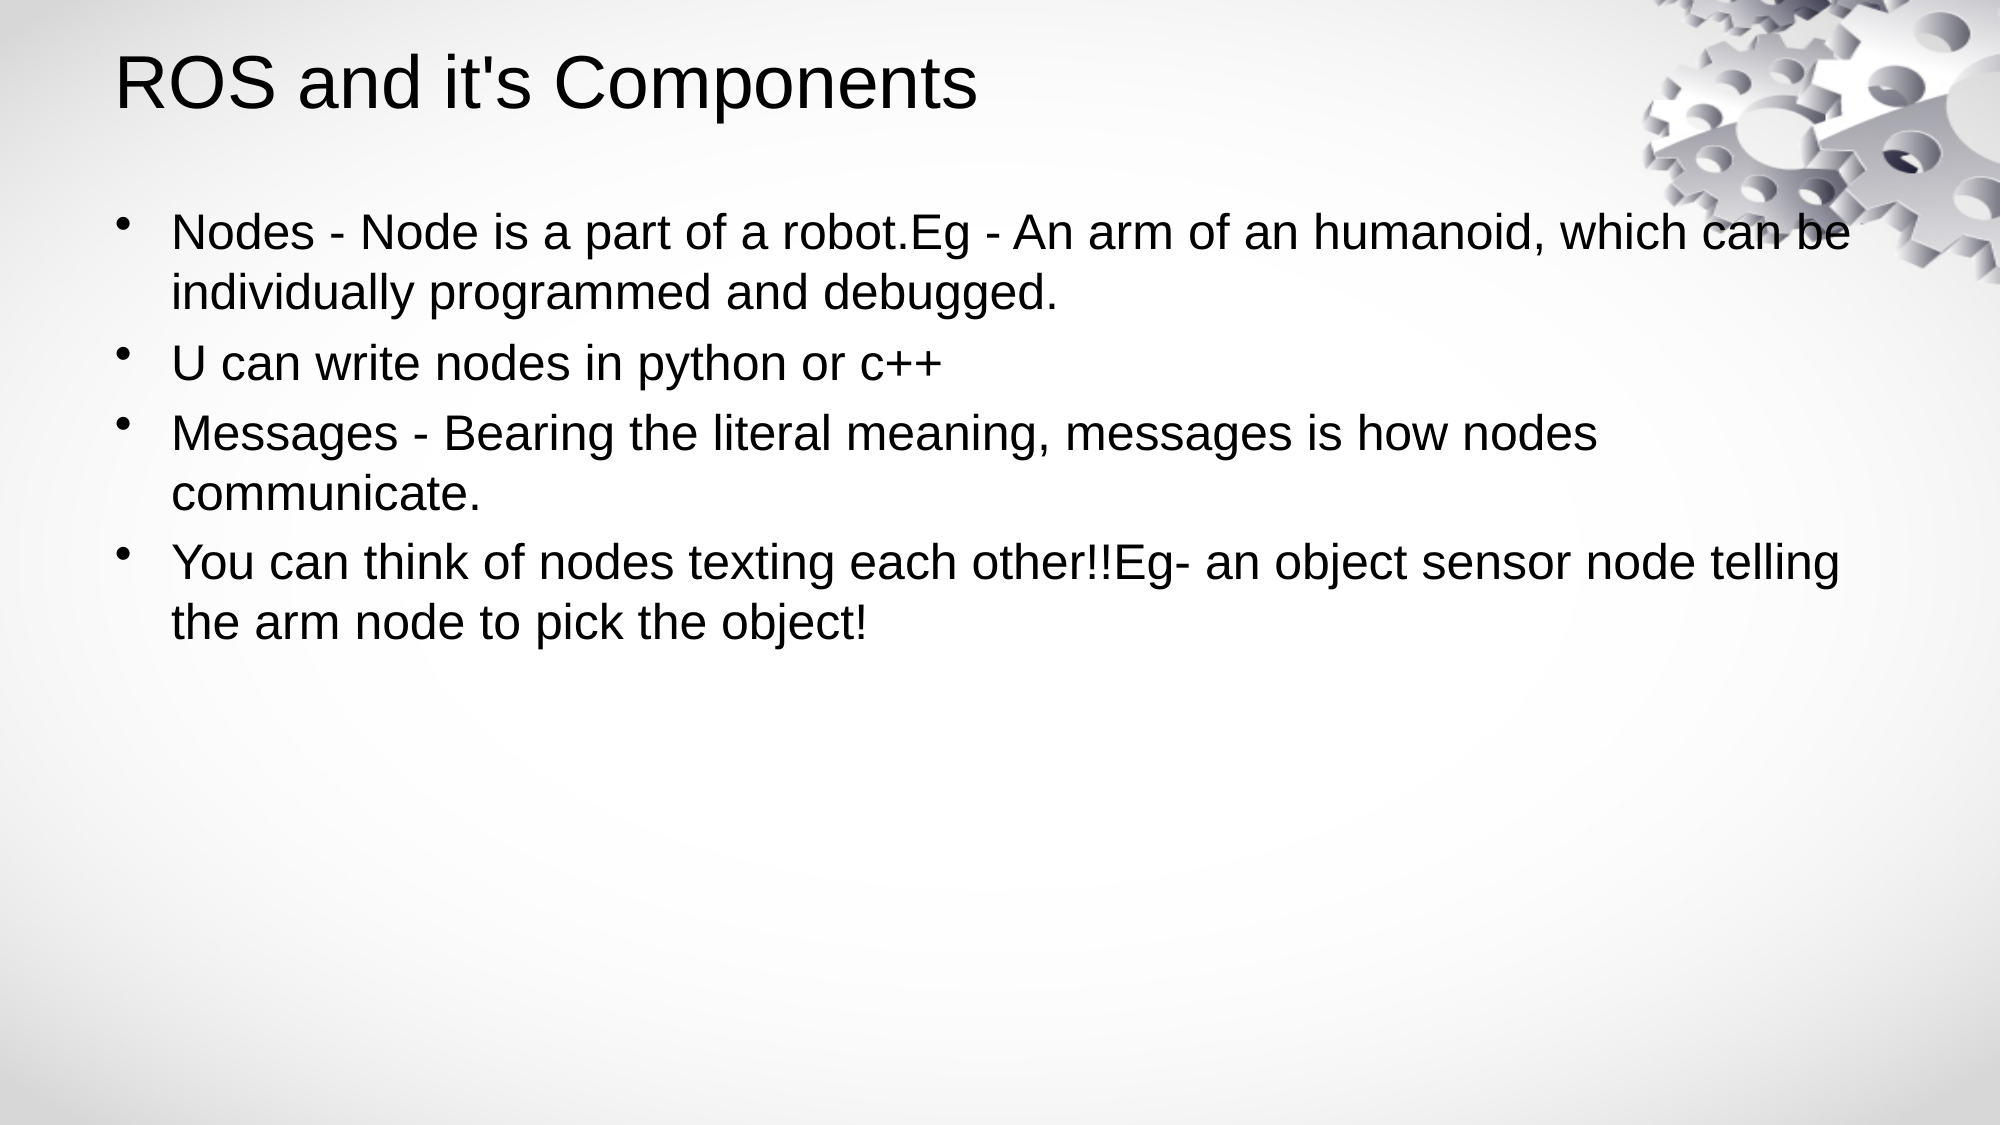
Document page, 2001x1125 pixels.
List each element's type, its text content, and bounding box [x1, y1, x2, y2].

title ROS and it's Components [99, 30, 1901, 127]
list Nodes - Node is a part of a robot.Eg - An arm of an humanoid, which can be individually programmed and debugged. U can write nodes in python or c++ Messages - Bearing the literal meaning, messages is how nodes communicate. You can think of nodes texting each other!!Eg- an object sensor node telling the arm node to pick the object! [99, 192, 1901, 1006]
picture [0, 0, 2000, 1125]
